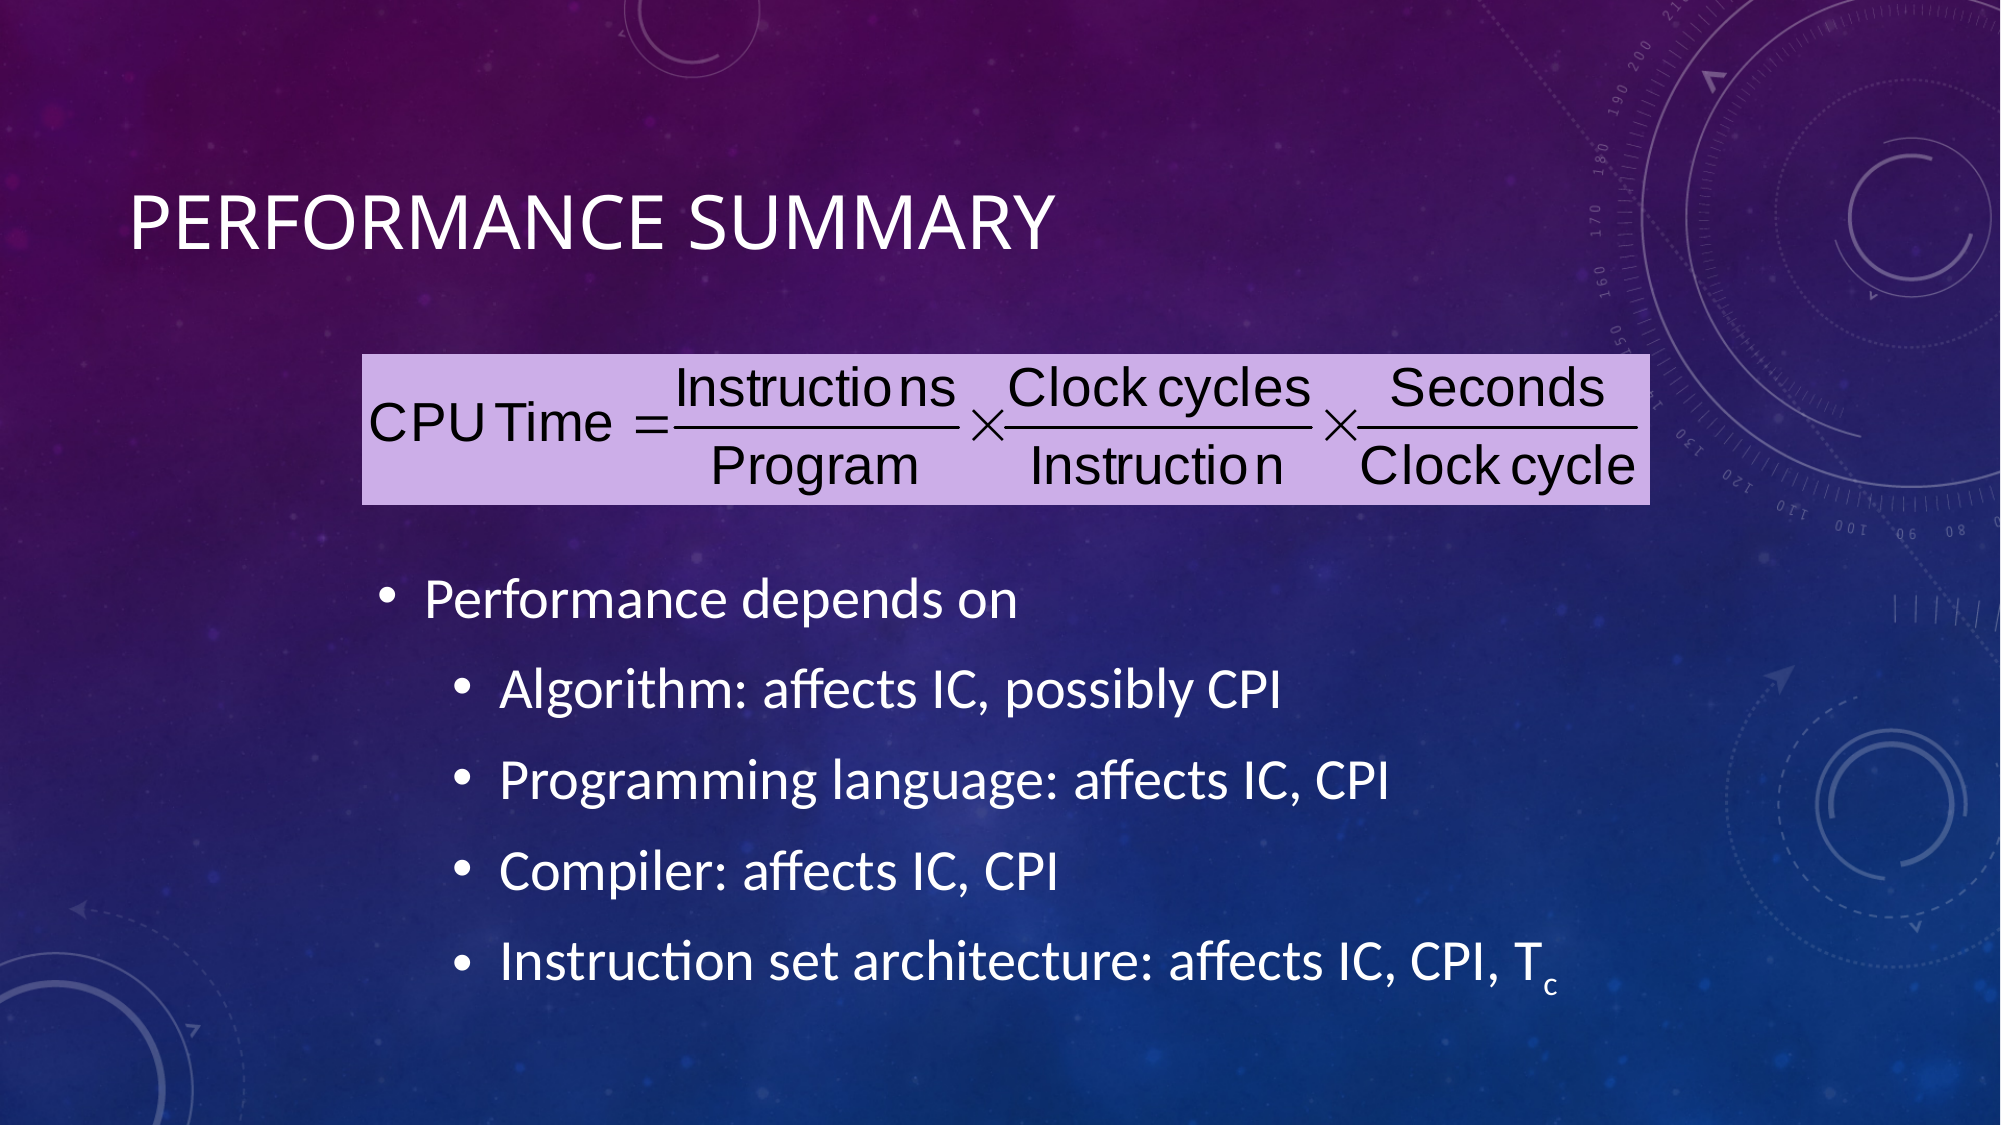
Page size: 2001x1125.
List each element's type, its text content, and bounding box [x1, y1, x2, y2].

picture [0, 0, 2001, 1125]
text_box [361, 353, 1650, 506]
title Performance Summary [112, 99, 1775, 339]
list Performance depends on Algorithm: affects IC, possibly CPI Programming language: affects IC, CPI Compiler: affects IC, CPI Instruction set architecture: affects IC, CPI, Tc [362, 538, 1719, 1024]
